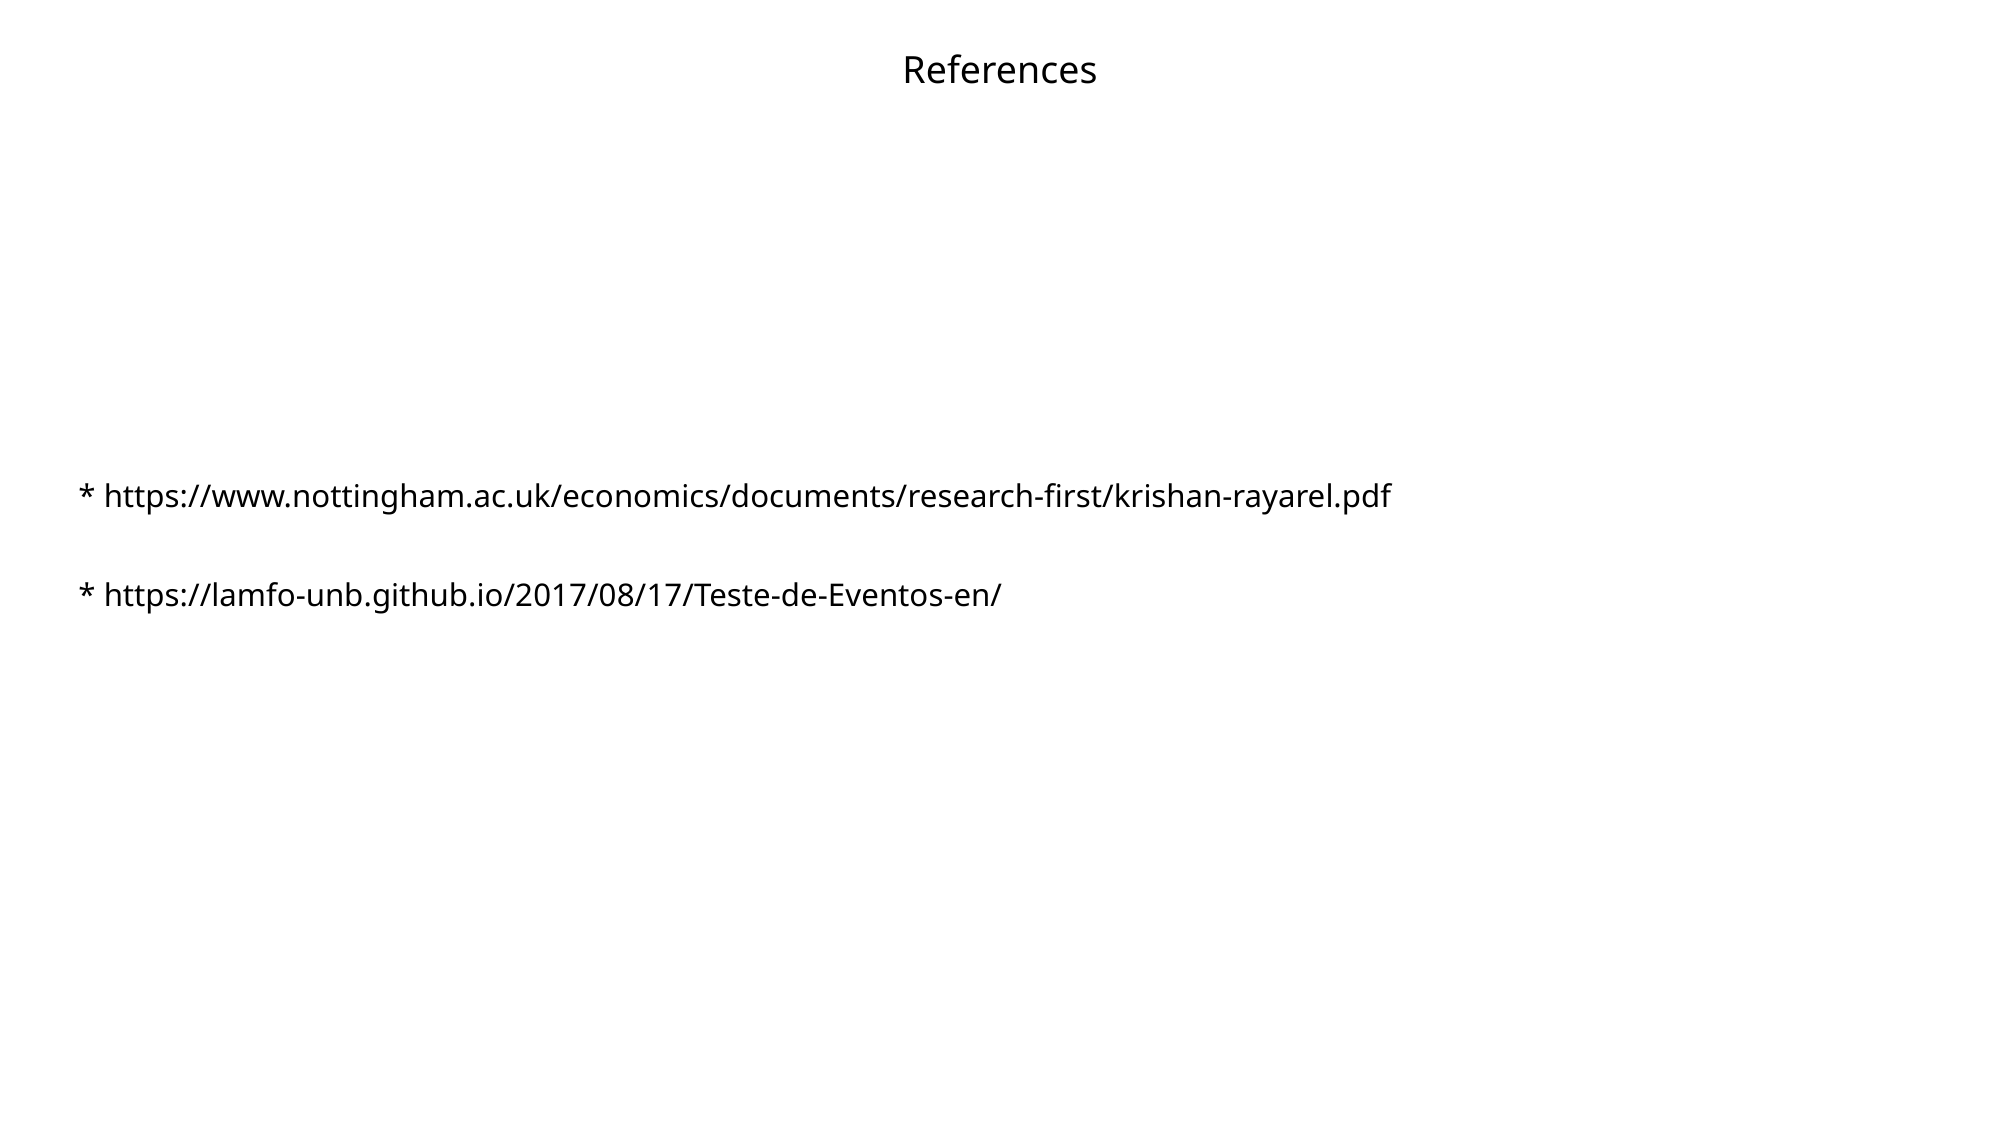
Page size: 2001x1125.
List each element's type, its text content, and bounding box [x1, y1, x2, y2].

text_box * https://www.nottingham.ac.uk/economics/documents/research-first/krishan-rayarel.pdf [63, 468, 1743, 521]
text_box References [845, 38, 1155, 99]
text_box * https://lamfo-unb.github.io/2017/08/17/Teste-de-Eventos-en/ [63, 567, 1336, 620]
